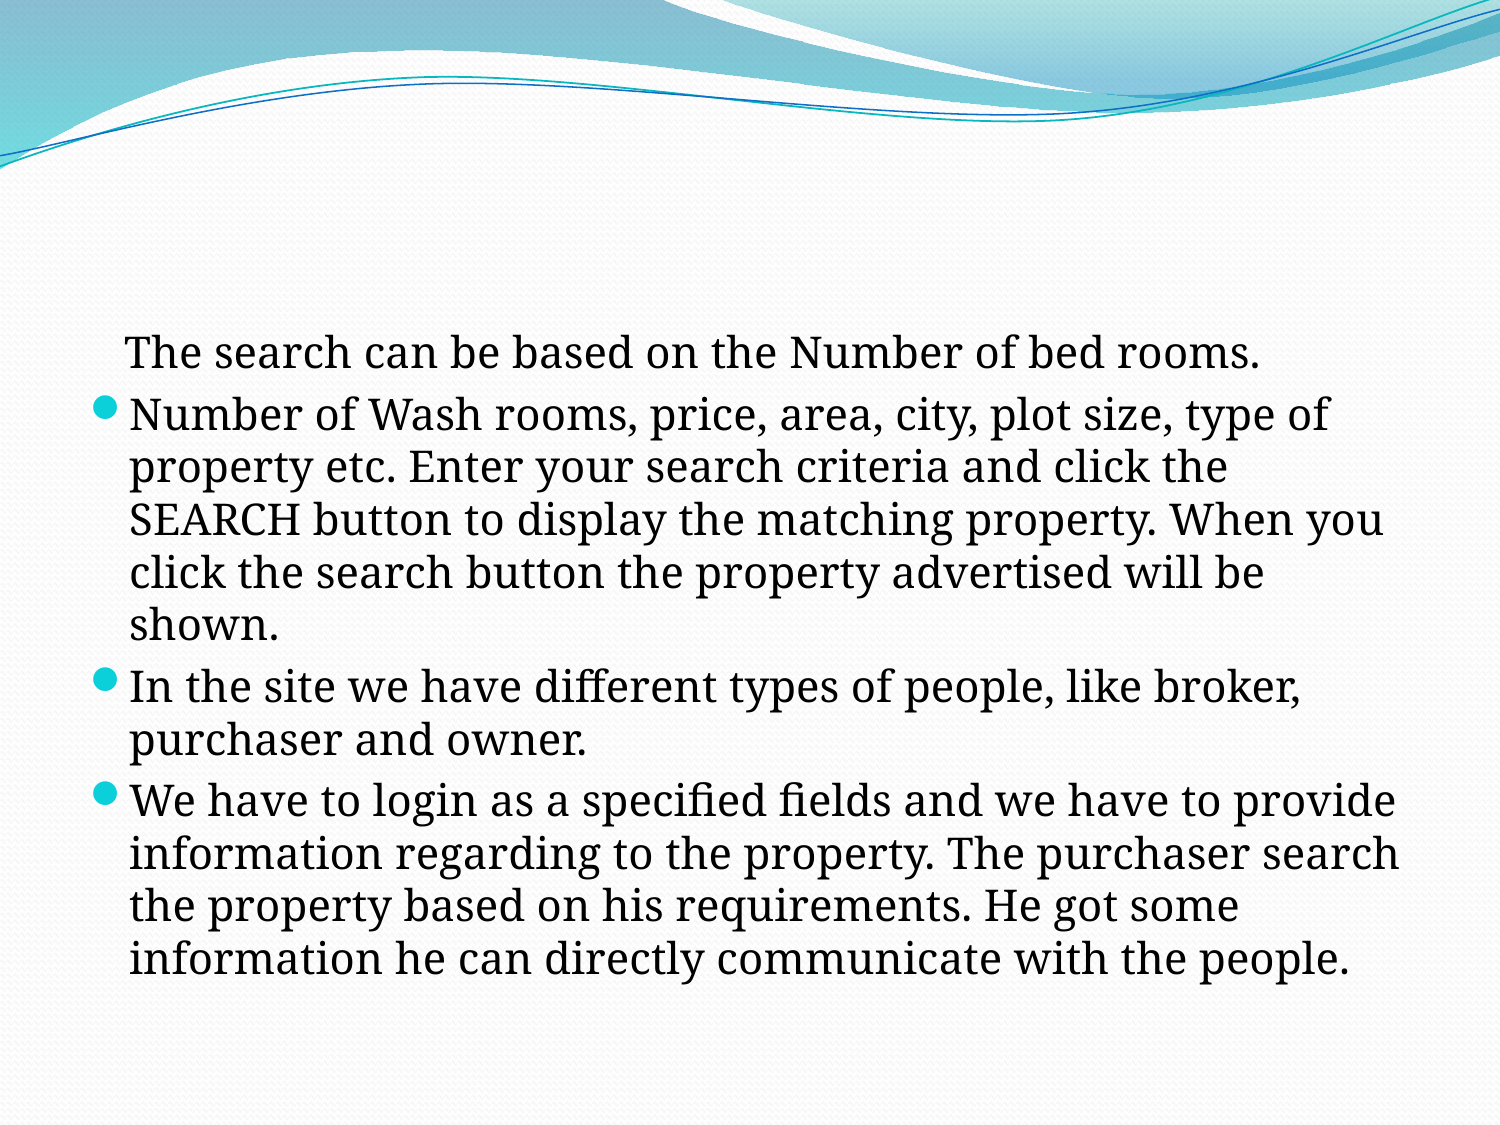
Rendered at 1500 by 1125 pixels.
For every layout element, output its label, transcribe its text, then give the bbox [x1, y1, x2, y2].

list The search can be based on the Number of bed rooms. Number of Wash rooms, price, area, city, plot size, type of property etc. Enter your search criteria and click the SEARCH button to display the matching property. When you click the search button the property advertised will be shown. In the site we have different types of people, like broker, purchaser and owner. We have to login as a specified fields and we have to provide information regarding to the property. The purchaser search the property based on his requirements. He got some information he can directly communicate with the people. [75, 317, 1425, 1038]
